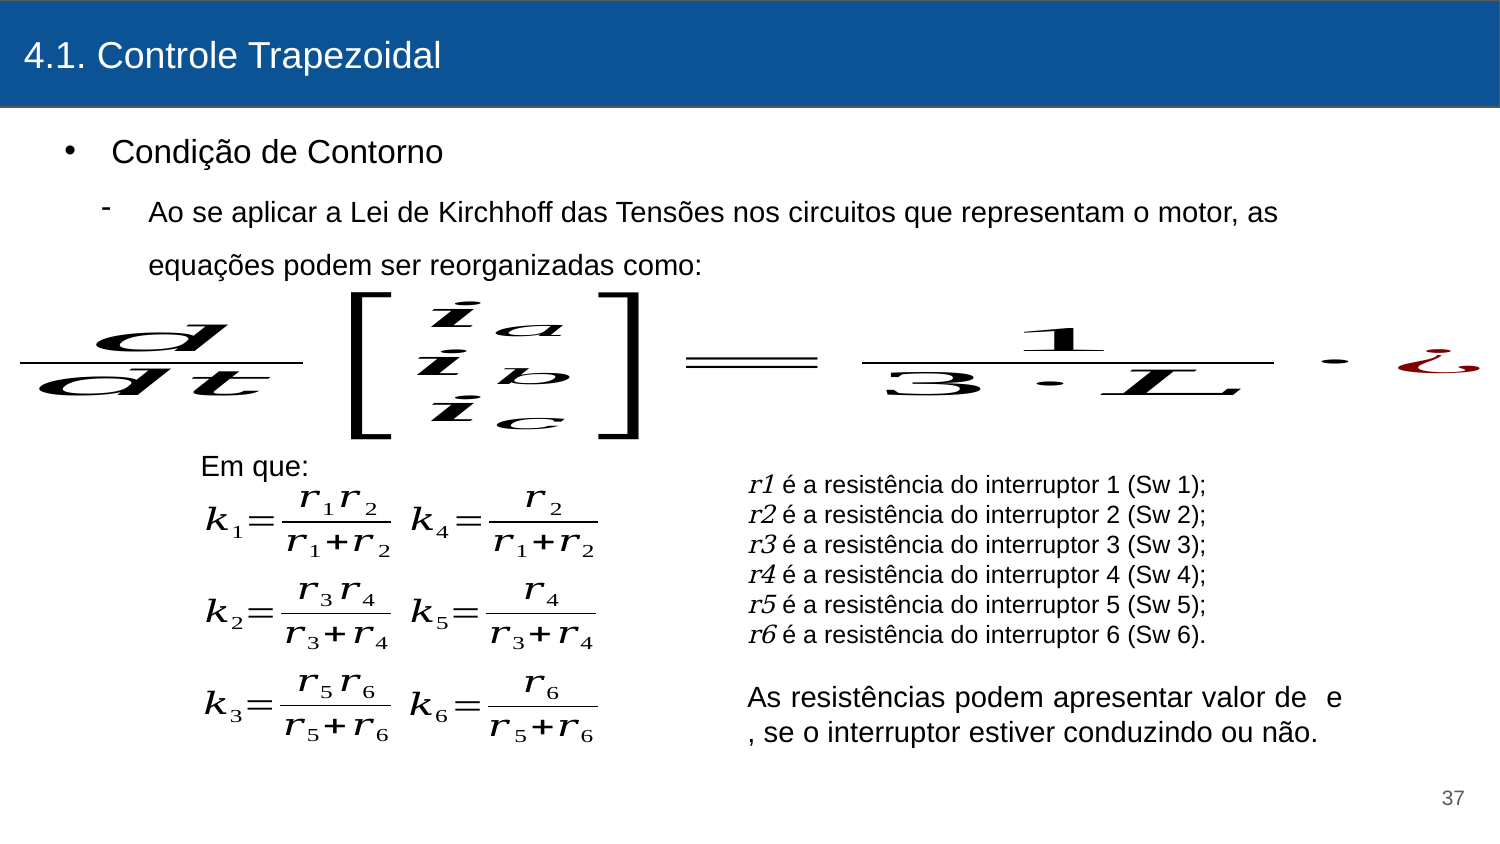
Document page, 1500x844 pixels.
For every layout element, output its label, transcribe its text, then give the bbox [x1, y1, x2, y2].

title Asakadkjad [33, 107, 1432, 116]
text_box Condição de Contorno [49, 122, 460, 178]
text_box 4.1. Controle Trapezoidal [8, 15, 1191, 92]
text_box Ao se aplicar a Lei de Kirchhoff das Tensões nos circuitos que representam o motor, as equações podem ser reorganizadas como: [86, 168, 1378, 324]
text_box [0, 0, 1500, 107]
slide_number 37 [1389, 764, 1480, 830]
text_box Em que: [185, 440, 325, 490]
